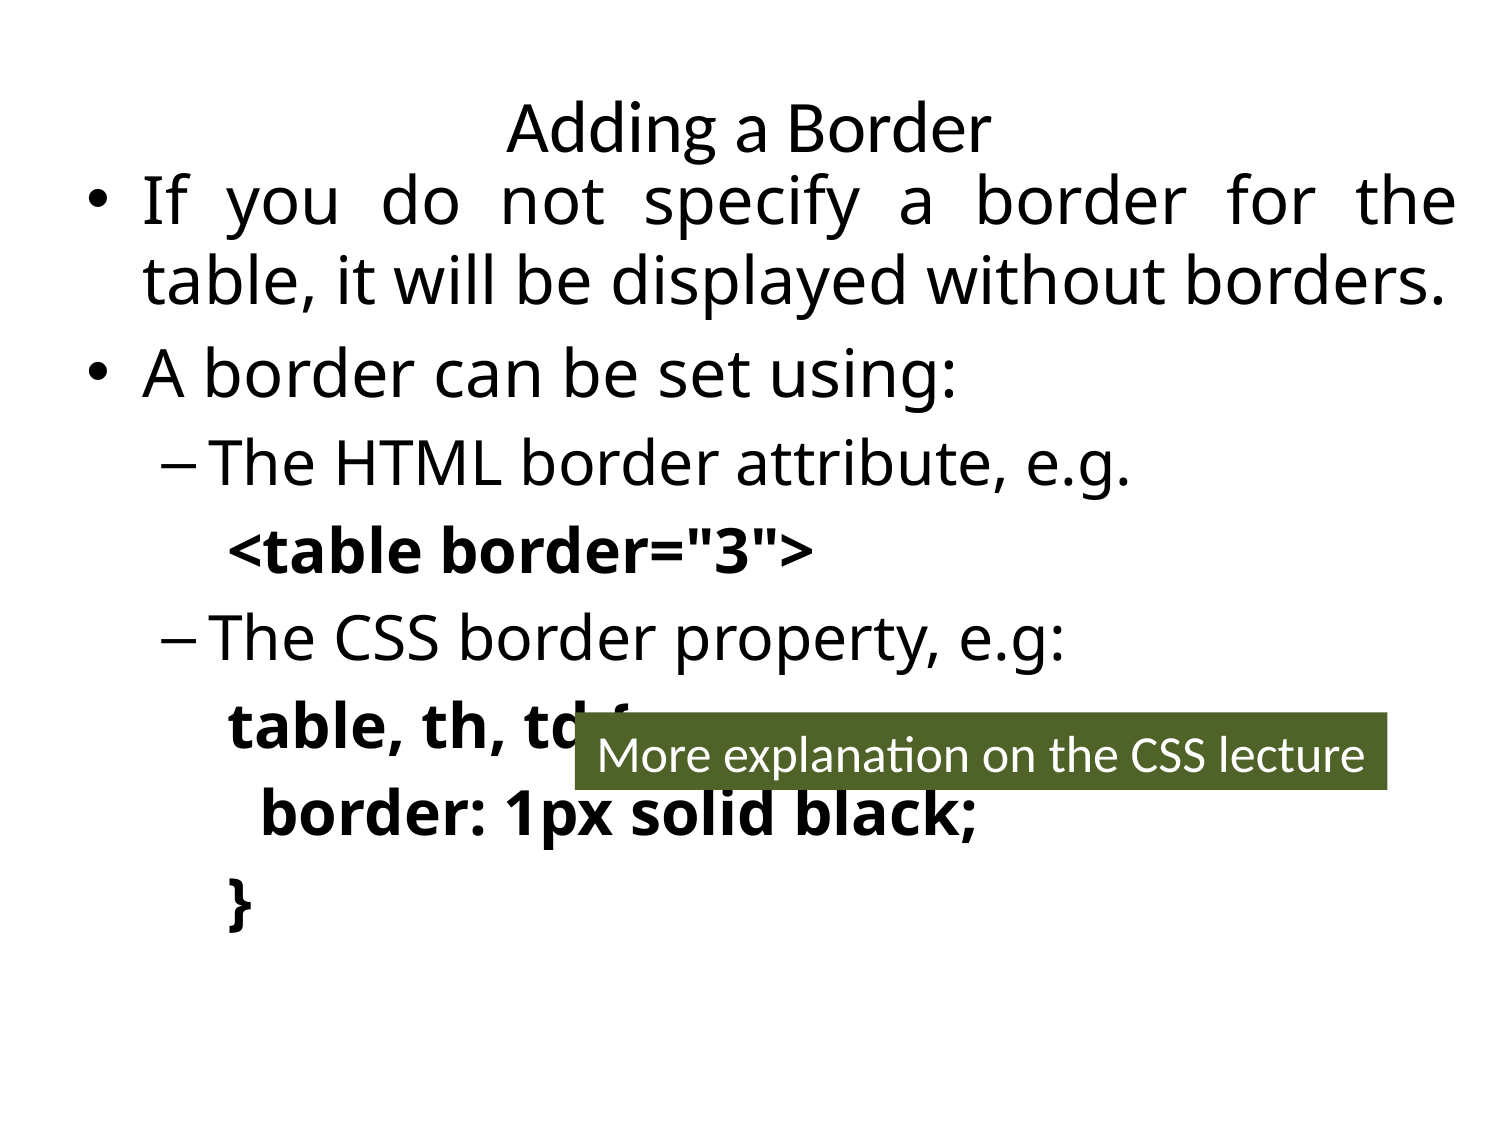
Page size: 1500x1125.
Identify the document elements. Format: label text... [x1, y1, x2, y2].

list If you do not specify a border for the table, it will be displayed without borders. A border can be set using: The HTML border attribute, e.g. <table border="3"> The CSS border property, e.g: table, th, td { border: 1px solid black; } [71, 149, 1475, 1125]
text_box More explanation on the CSS lecture [574, 712, 1388, 790]
title Adding a Border [75, 70, 1425, 149]
